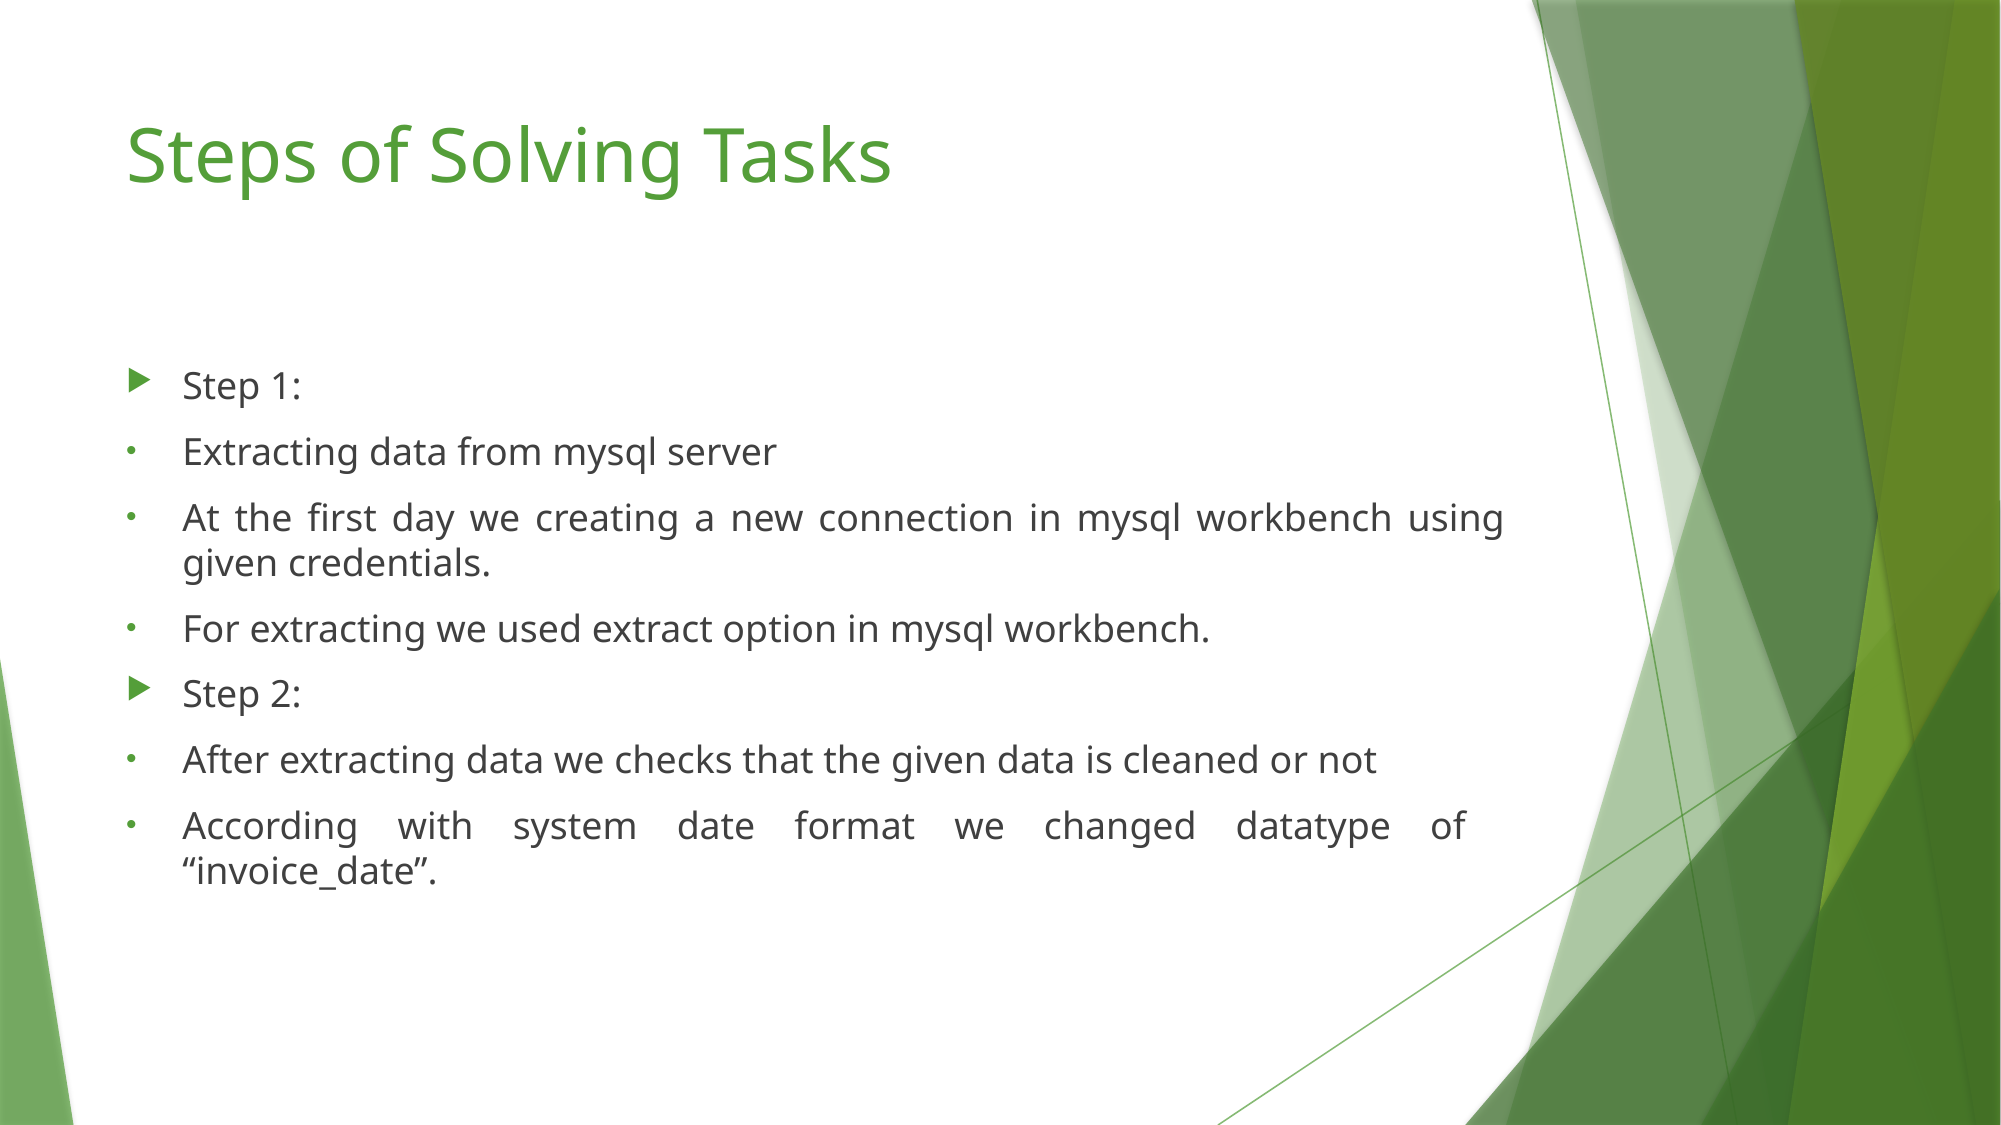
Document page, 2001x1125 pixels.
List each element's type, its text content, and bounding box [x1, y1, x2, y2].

title Steps of Solving Tasks [111, 99, 1522, 317]
list Step 1: Extracting data from mysql server At the first day we creating a new connection in mysql workbench using given credentials. For extracting we used extract option in mysql workbench. Step 2: After extracting data we checks that the given data is cleaned or not According with system date format we changed datatype of “invoice_date”. [111, 354, 1522, 992]
